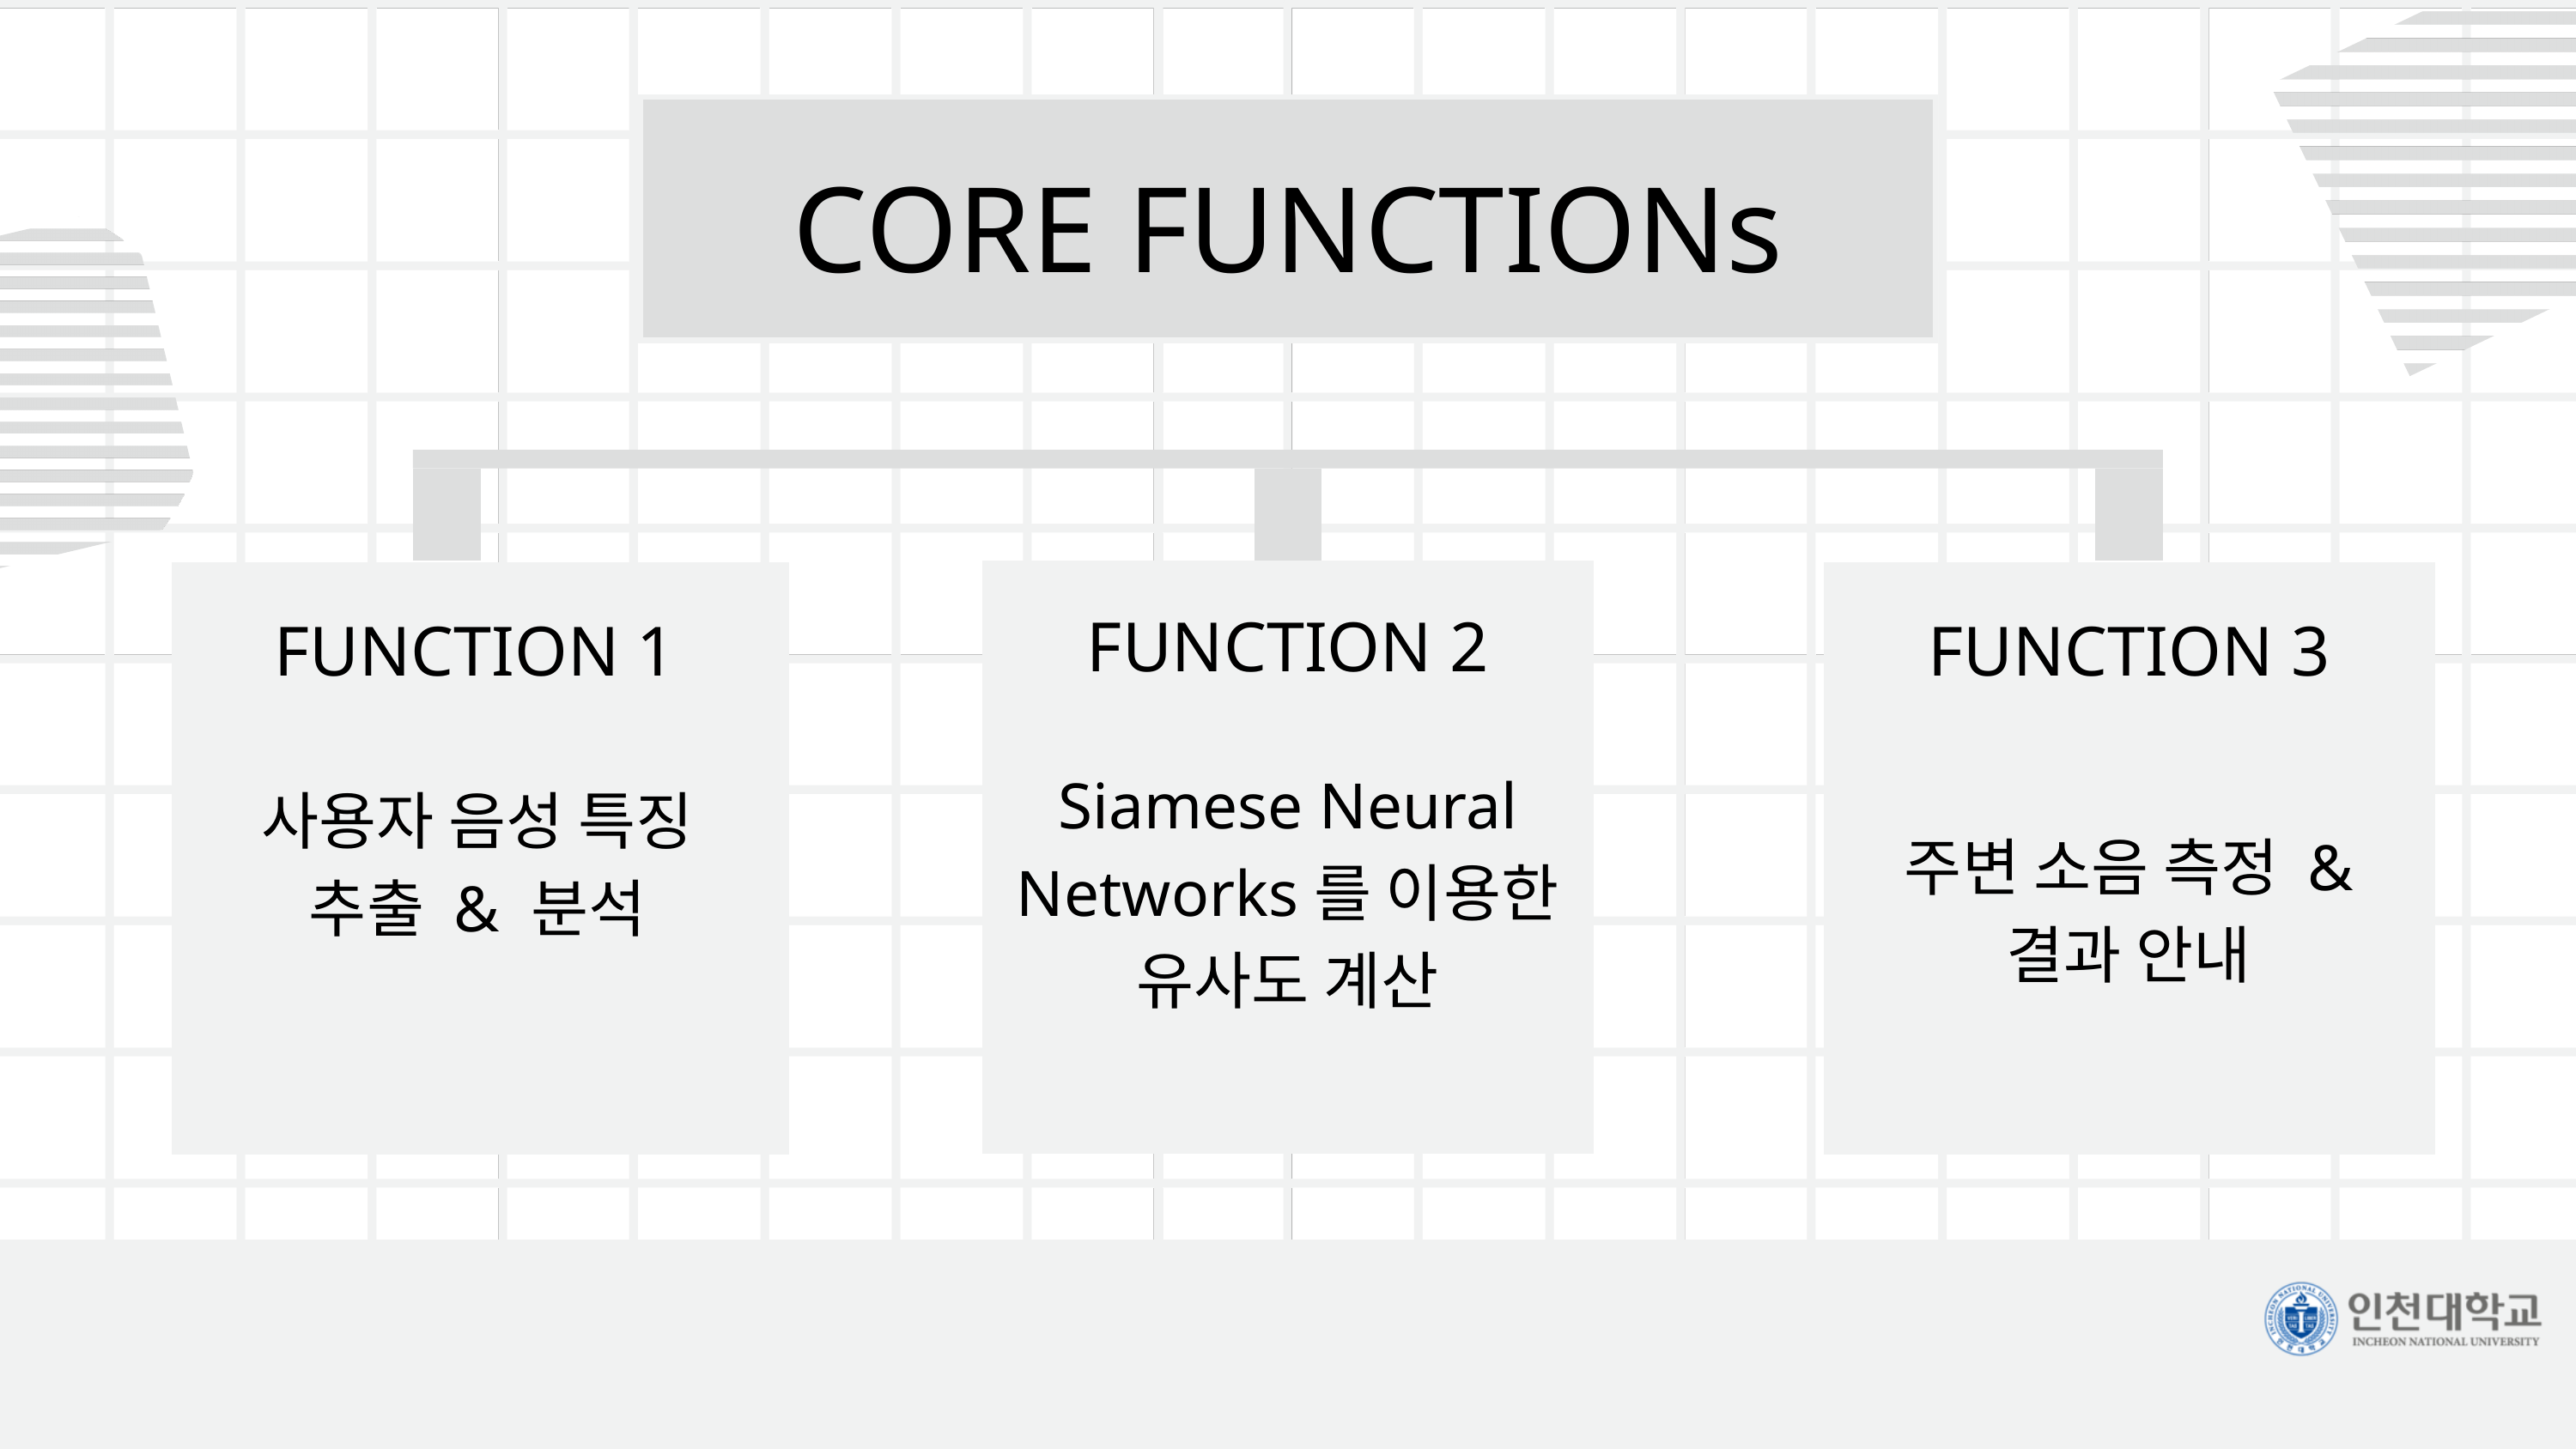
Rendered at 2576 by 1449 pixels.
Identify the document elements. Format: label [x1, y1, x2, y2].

text_box [640, 96, 1936, 341]
text_box [172, 561, 790, 1155]
text_box [981, 560, 1595, 1154]
text_box [2094, 468, 2164, 561]
text_box [1823, 561, 2435, 1155]
text_box [0, 1239, 2576, 1449]
text_box [1254, 468, 1322, 559]
text_box [0, 0, 2576, 1236]
text_box [412, 468, 481, 561]
